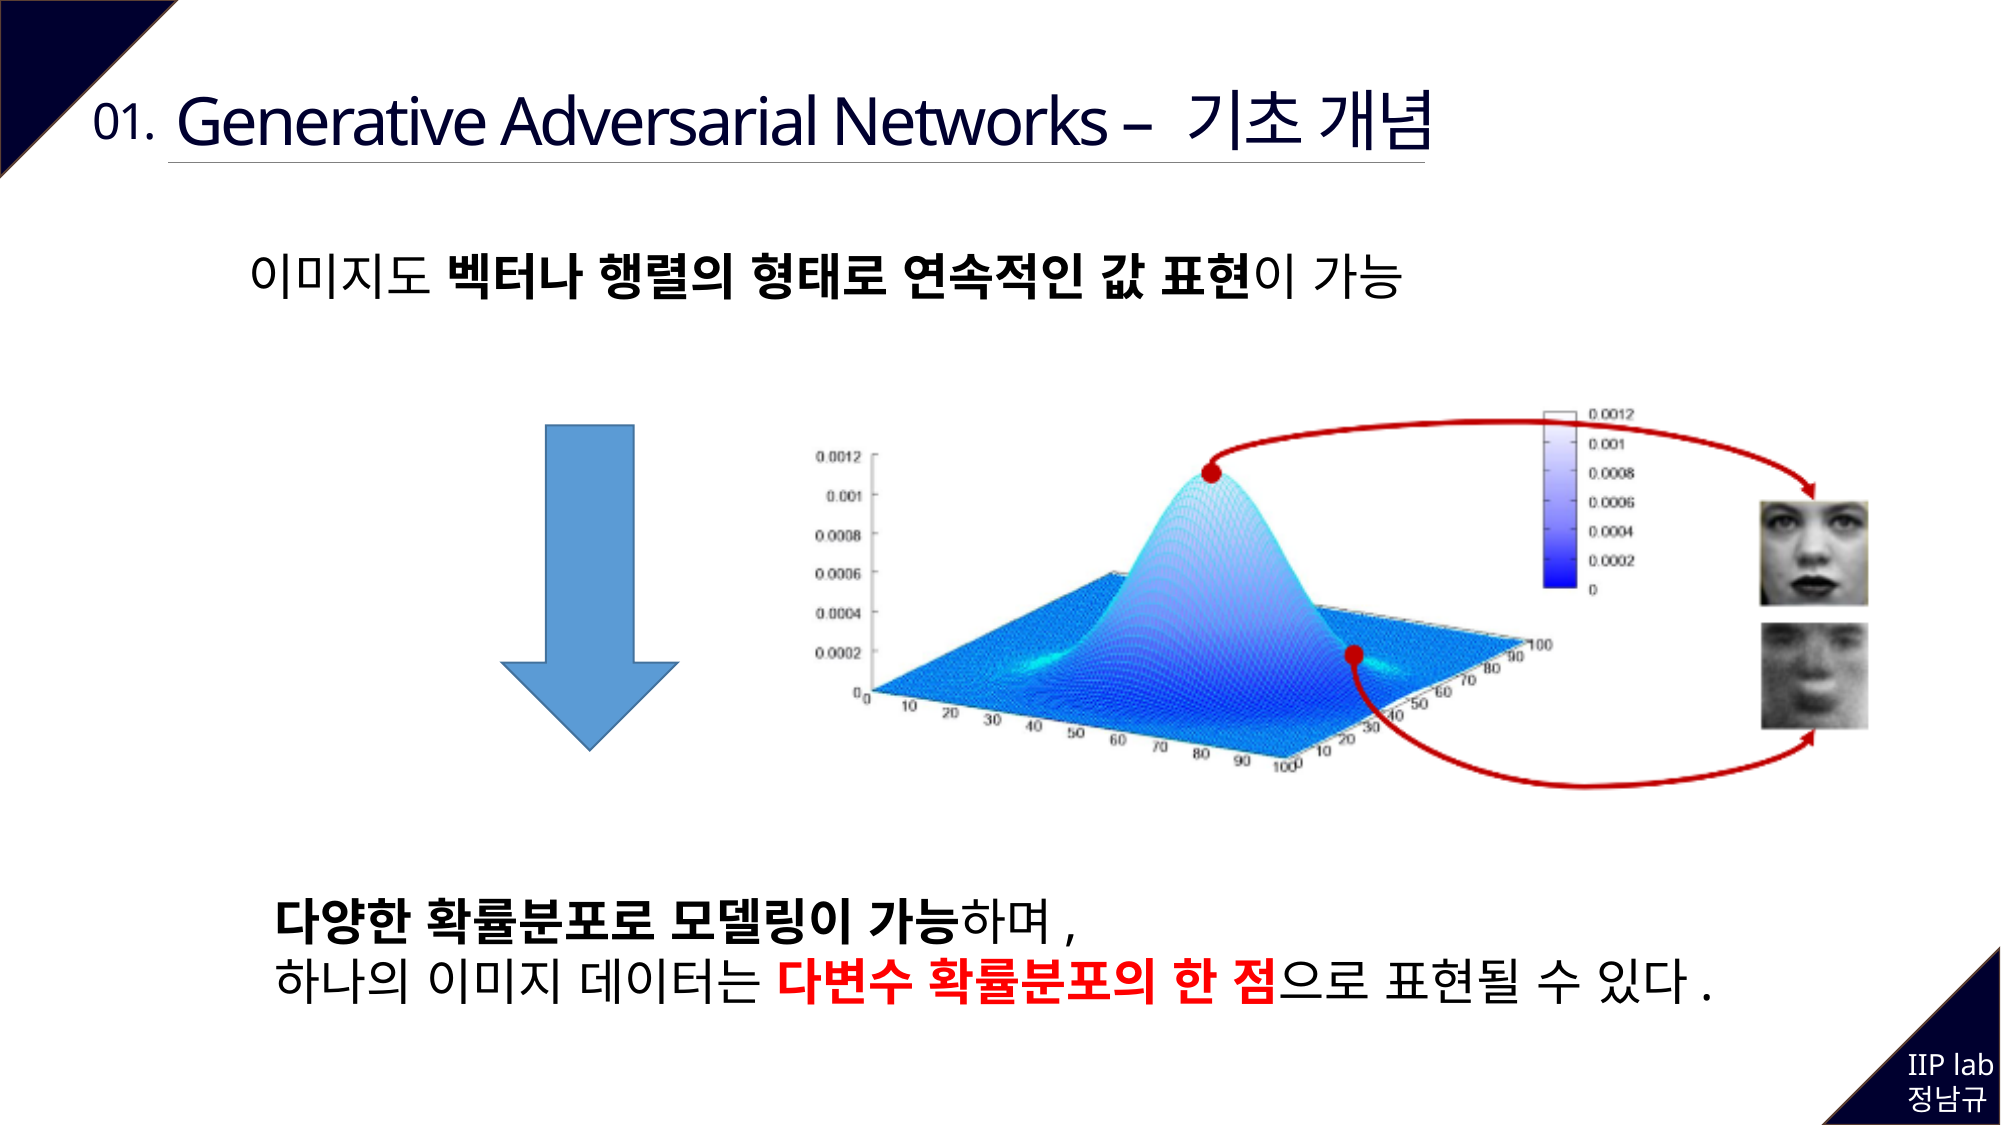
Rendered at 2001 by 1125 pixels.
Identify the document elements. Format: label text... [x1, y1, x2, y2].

text_box 다양한 확률분포로 모델링이 가능하며, 하나의 이미지 데이터는 다변수 확률분포의 한 점으로 표현될 수 있다. [259, 883, 1729, 1018]
text_box 01. [78, 81, 172, 157]
text_box Generative Adversarial Networks – 기초 개념 [160, 71, 1453, 167]
text_box IIP lab 정남규 [1893, 1039, 2000, 1124]
text_box 이미지도 벡터나 행렬의 형태로 연속적인 값 표현이 가능 [233, 238, 1420, 314]
text_box [499, 424, 681, 752]
picture [796, 379, 1893, 805]
